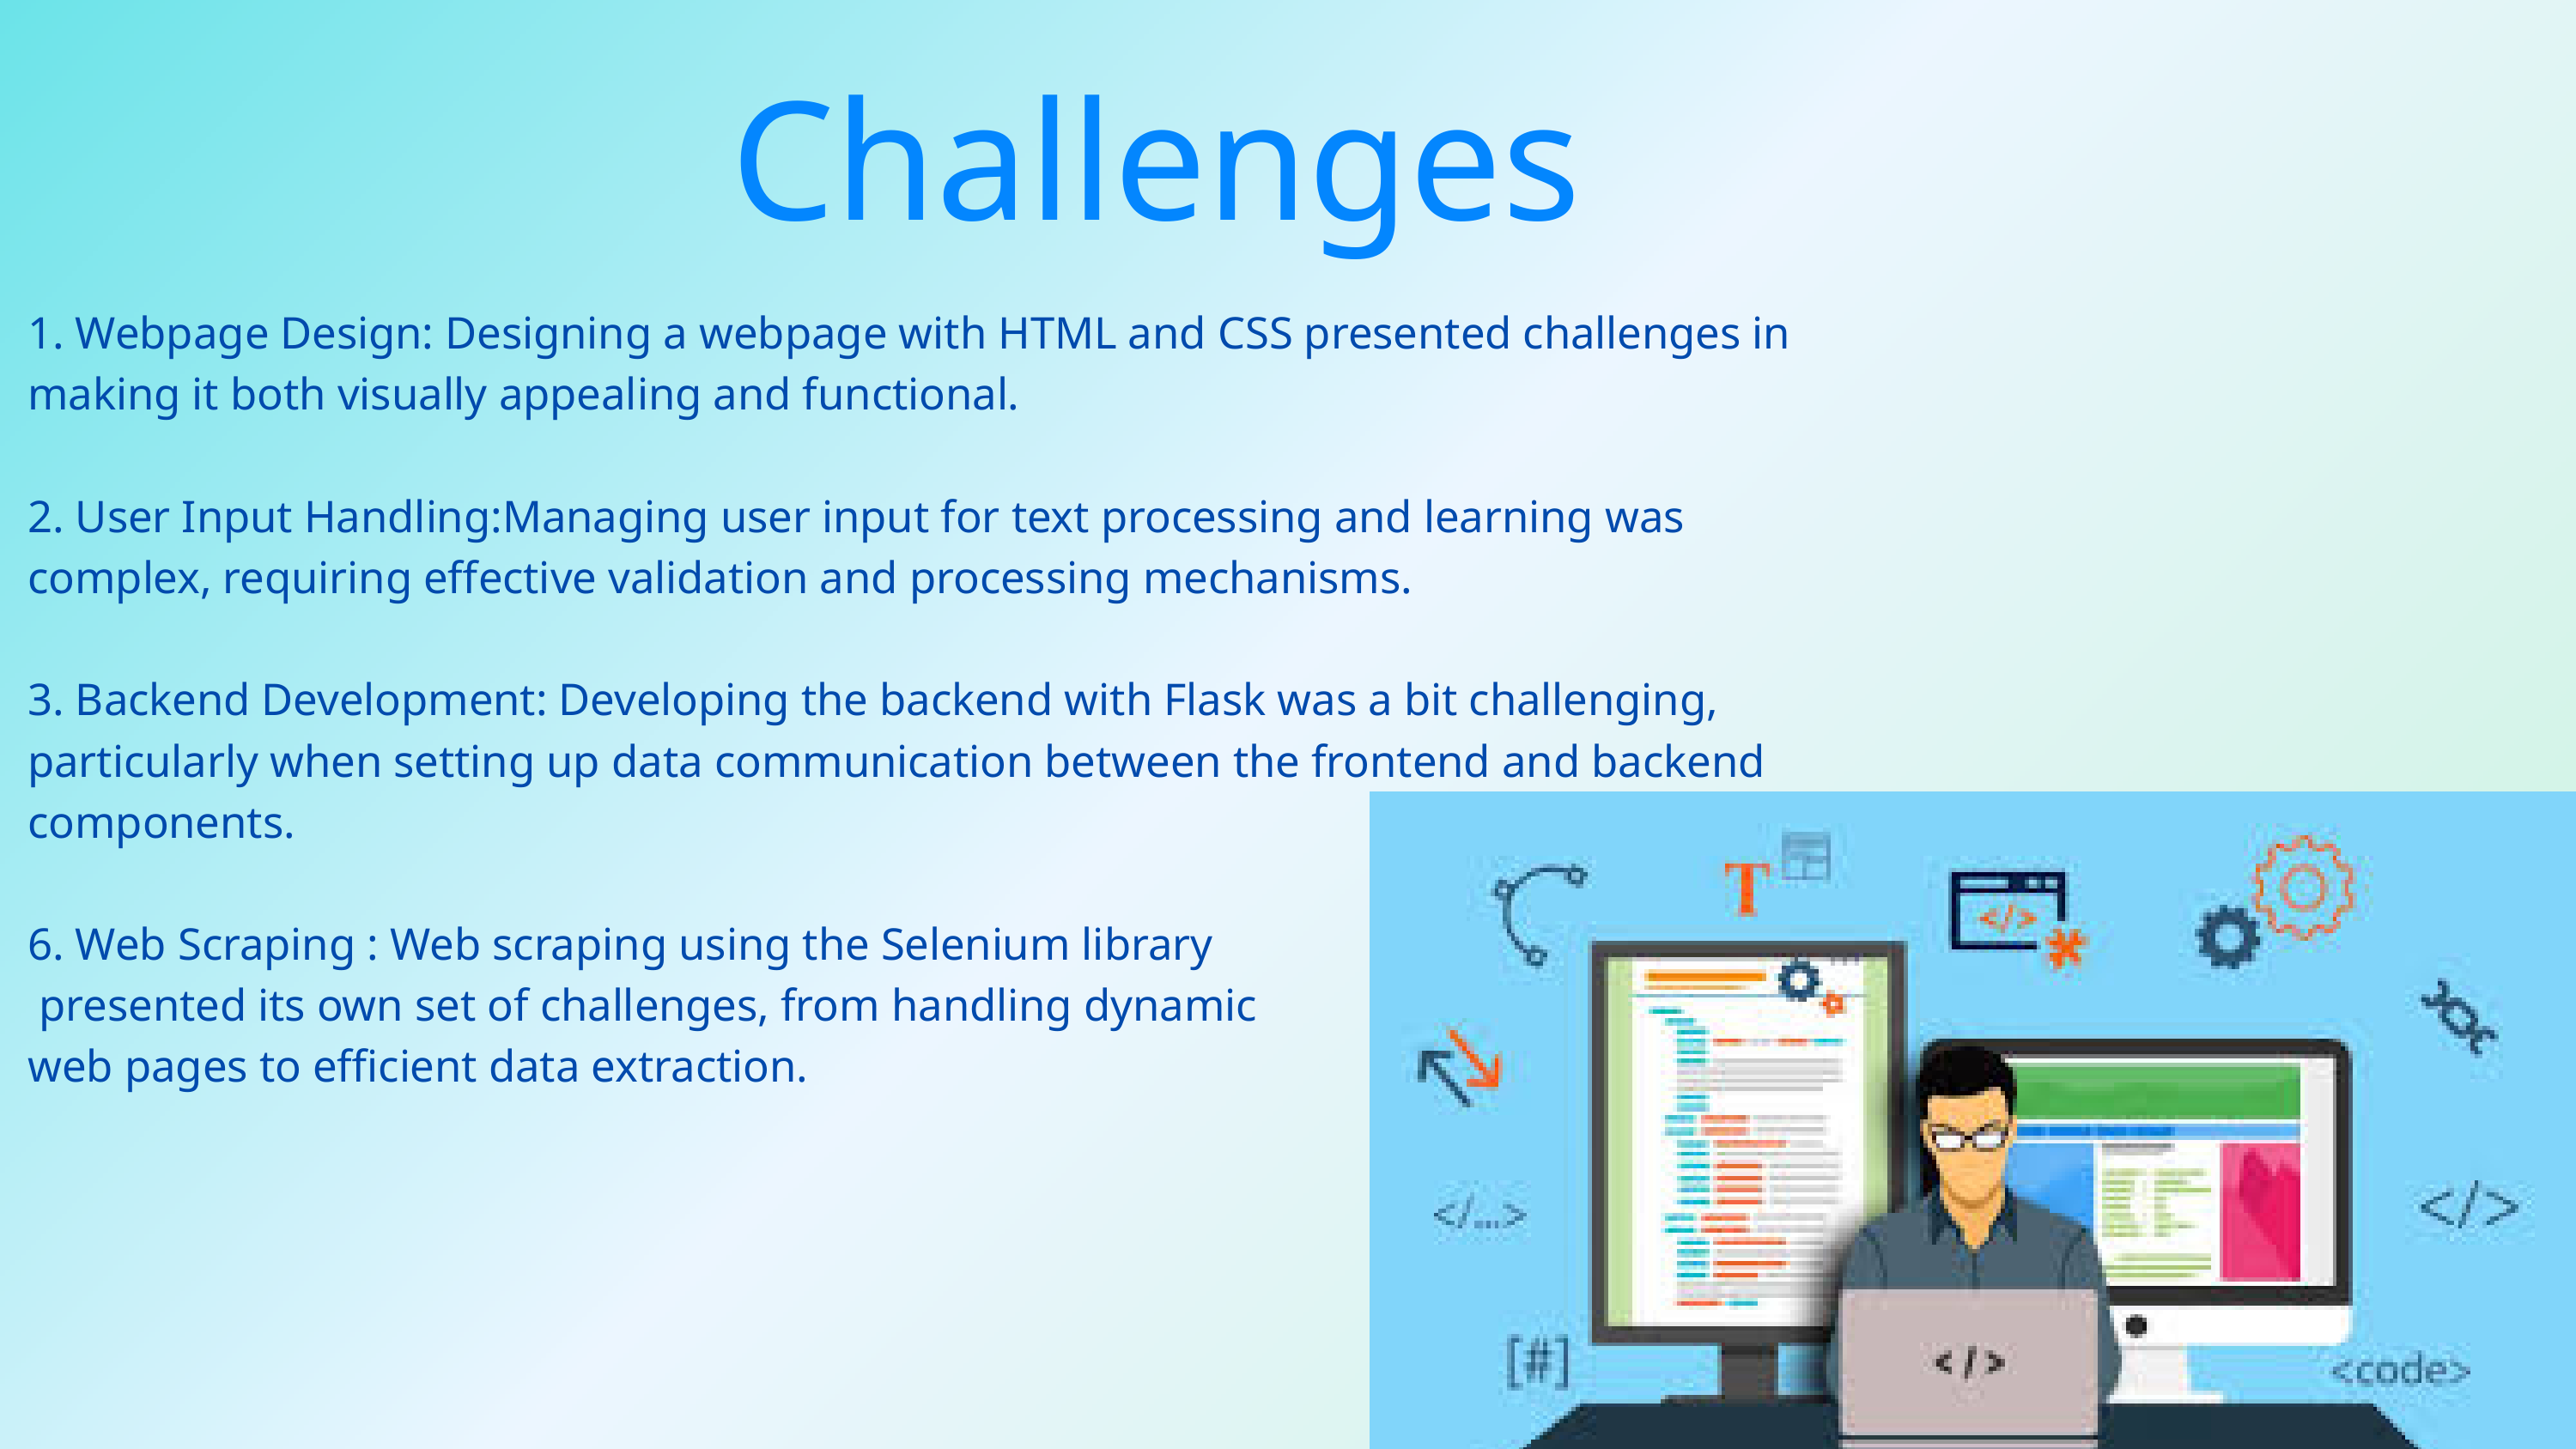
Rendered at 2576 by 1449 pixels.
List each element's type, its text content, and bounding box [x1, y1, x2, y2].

text_box Challenges [707, 22, 1606, 253]
text_box 1. Webpage Design: Designing a webpage with HTML and CSS presented challenges in making it both visually appealing and functional. 2. User Input Handling:Managing user input for text processing and learning was complex, requiring effective validation and processing mechanisms. 3. Backend Development: Developing the backend with Flask was a bit challenging, particularly when setting up data communication between the frontend and backend components. 6. Web Scraping : Web scraping using the Selenium library presented its own set of challenges, from handling dynamic web pages to efficient data extraction. [27, 241, 1823, 1234]
text_box [1370, 791, 2576, 1449]
text_box [0, 0, 2576, 1449]
